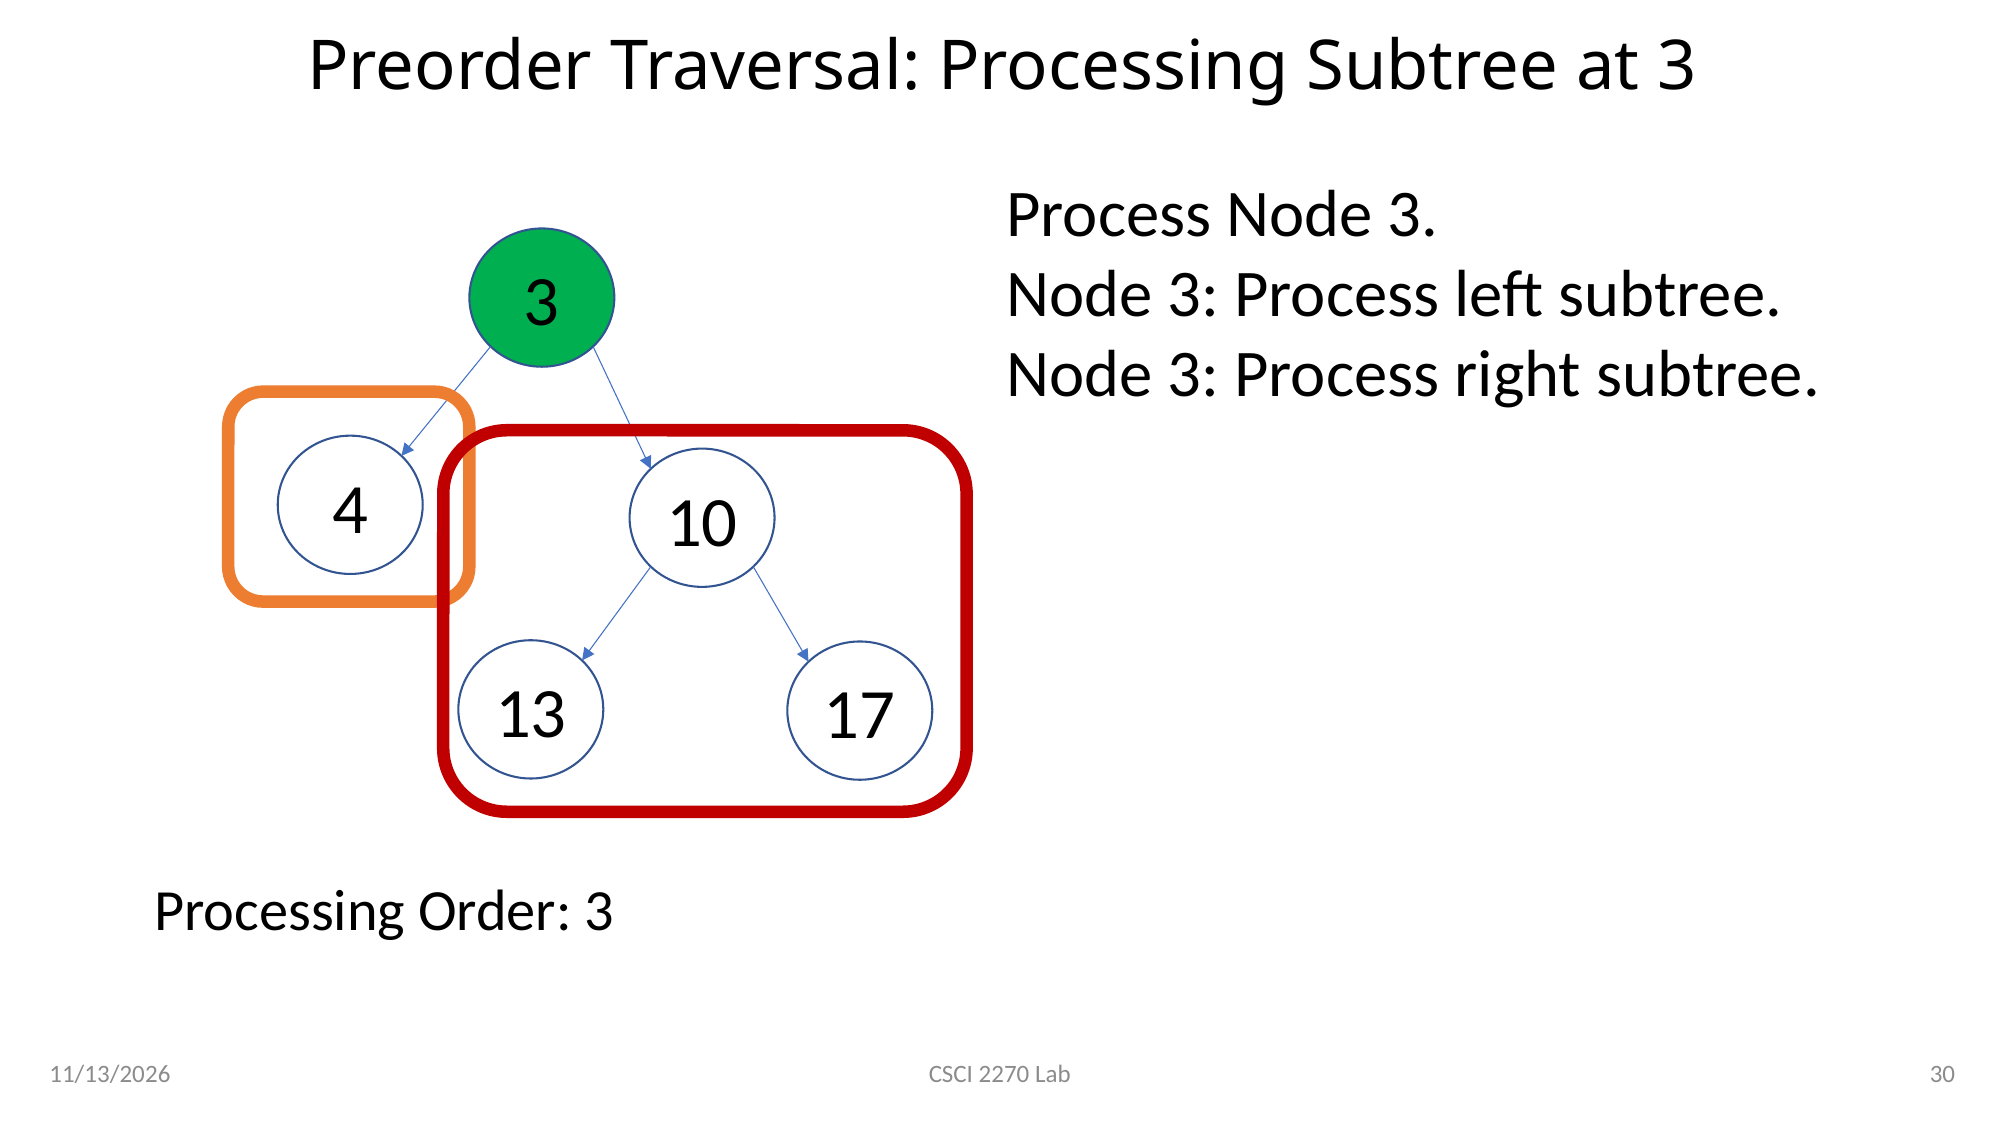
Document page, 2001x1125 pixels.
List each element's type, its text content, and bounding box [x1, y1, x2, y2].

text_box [277, 228, 933, 780]
text_box Process Node 3. Node 3: Process left subtree. Node 3: Process right subtree. [991, 162, 1895, 418]
text_box [450, 436, 968, 813]
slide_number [34, 1042, 485, 1103]
title Preorder Traversal: Processing Subtree at 3 [34, 22, 1971, 112]
slide_number 30 [1520, 1042, 1971, 1103]
text_box [227, 390, 277, 603]
text_box Processing Order: 3 [140, 864, 1032, 950]
footer CSCI 2270 Lab [662, 1042, 1338, 1103]
